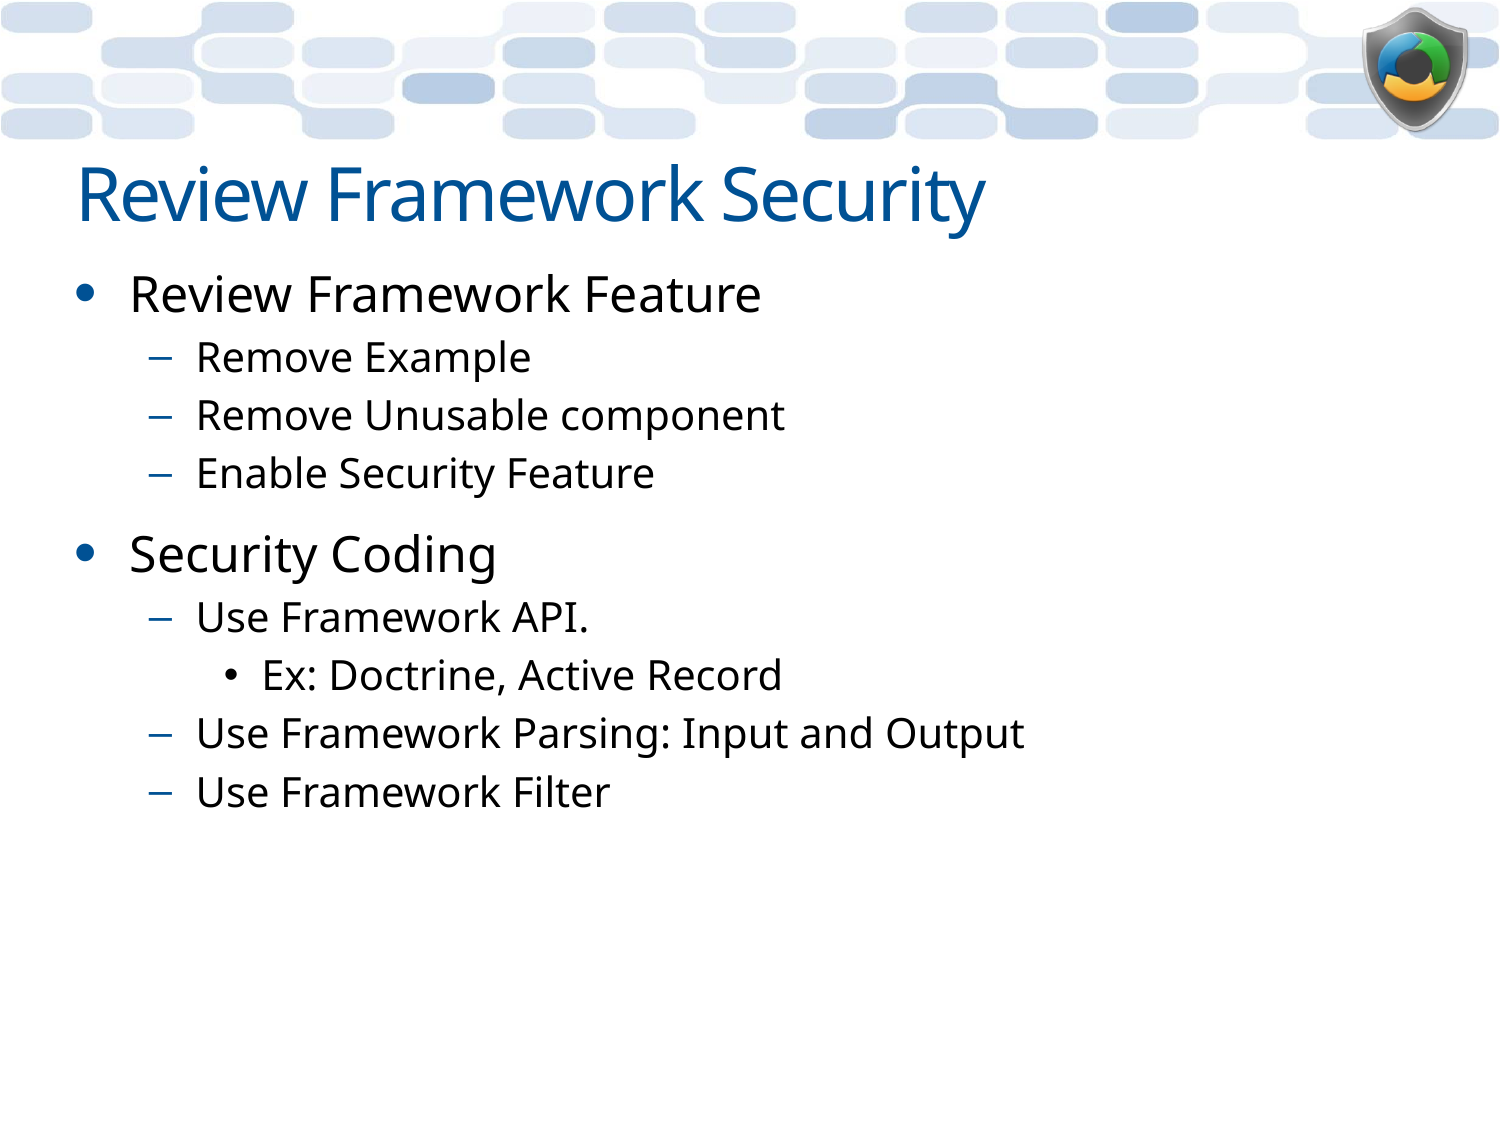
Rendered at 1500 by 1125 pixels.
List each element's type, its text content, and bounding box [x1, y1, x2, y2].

title Review Framework Security [75, 146, 1425, 238]
picture [0, 0, 1500, 140]
list Review Framework Feature Remove Example Remove Unusable component Enable Security Feature Security Coding Use Framework API. Ex: Doctrine, Active Record Use Framework Parsing: Input and Output Use Framework Filter [73, 262, 1424, 980]
